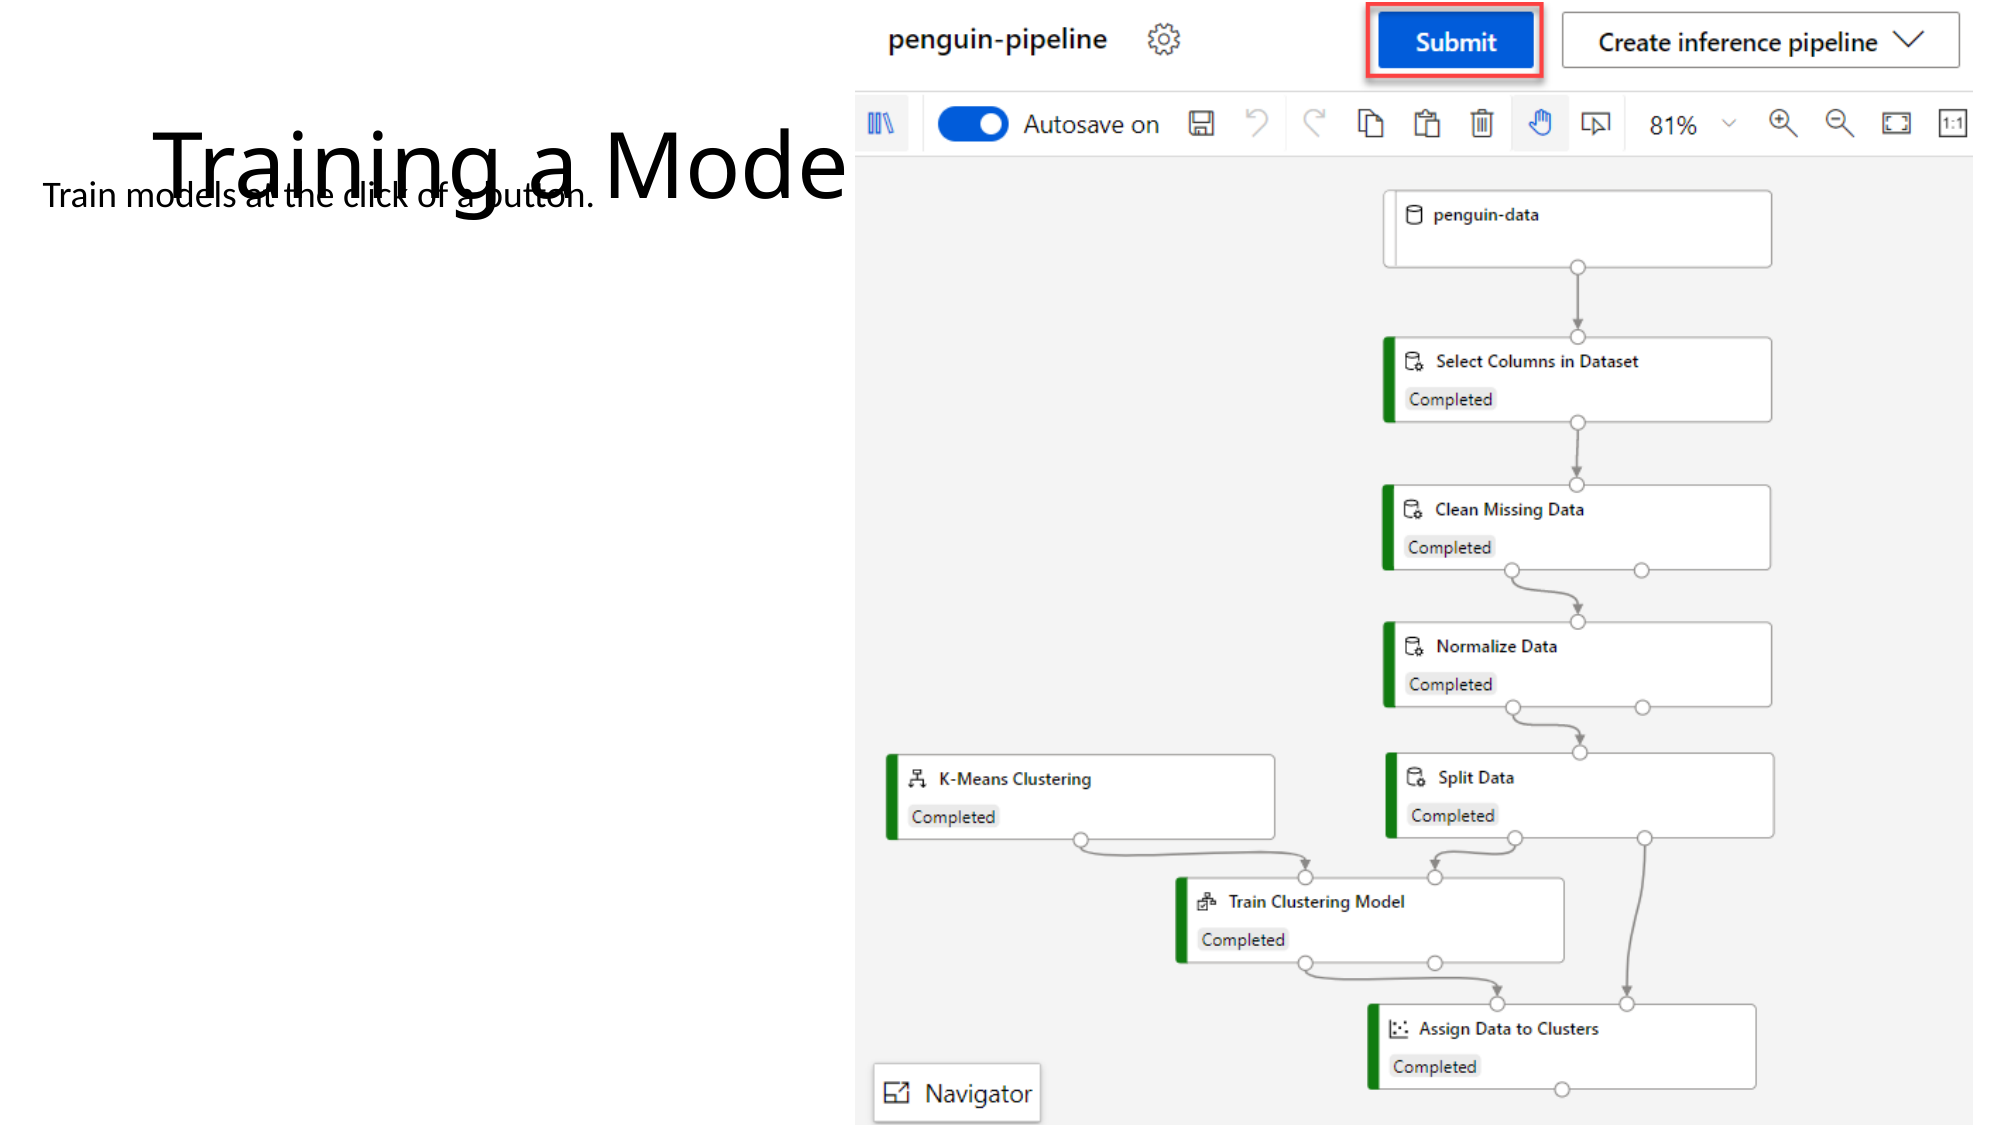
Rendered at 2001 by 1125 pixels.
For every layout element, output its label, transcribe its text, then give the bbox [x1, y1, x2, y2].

picture [855, 2, 1973, 1125]
text_box Train models at the click of a button. [27, 162, 651, 222]
title Training a Model [137, 59, 855, 278]
